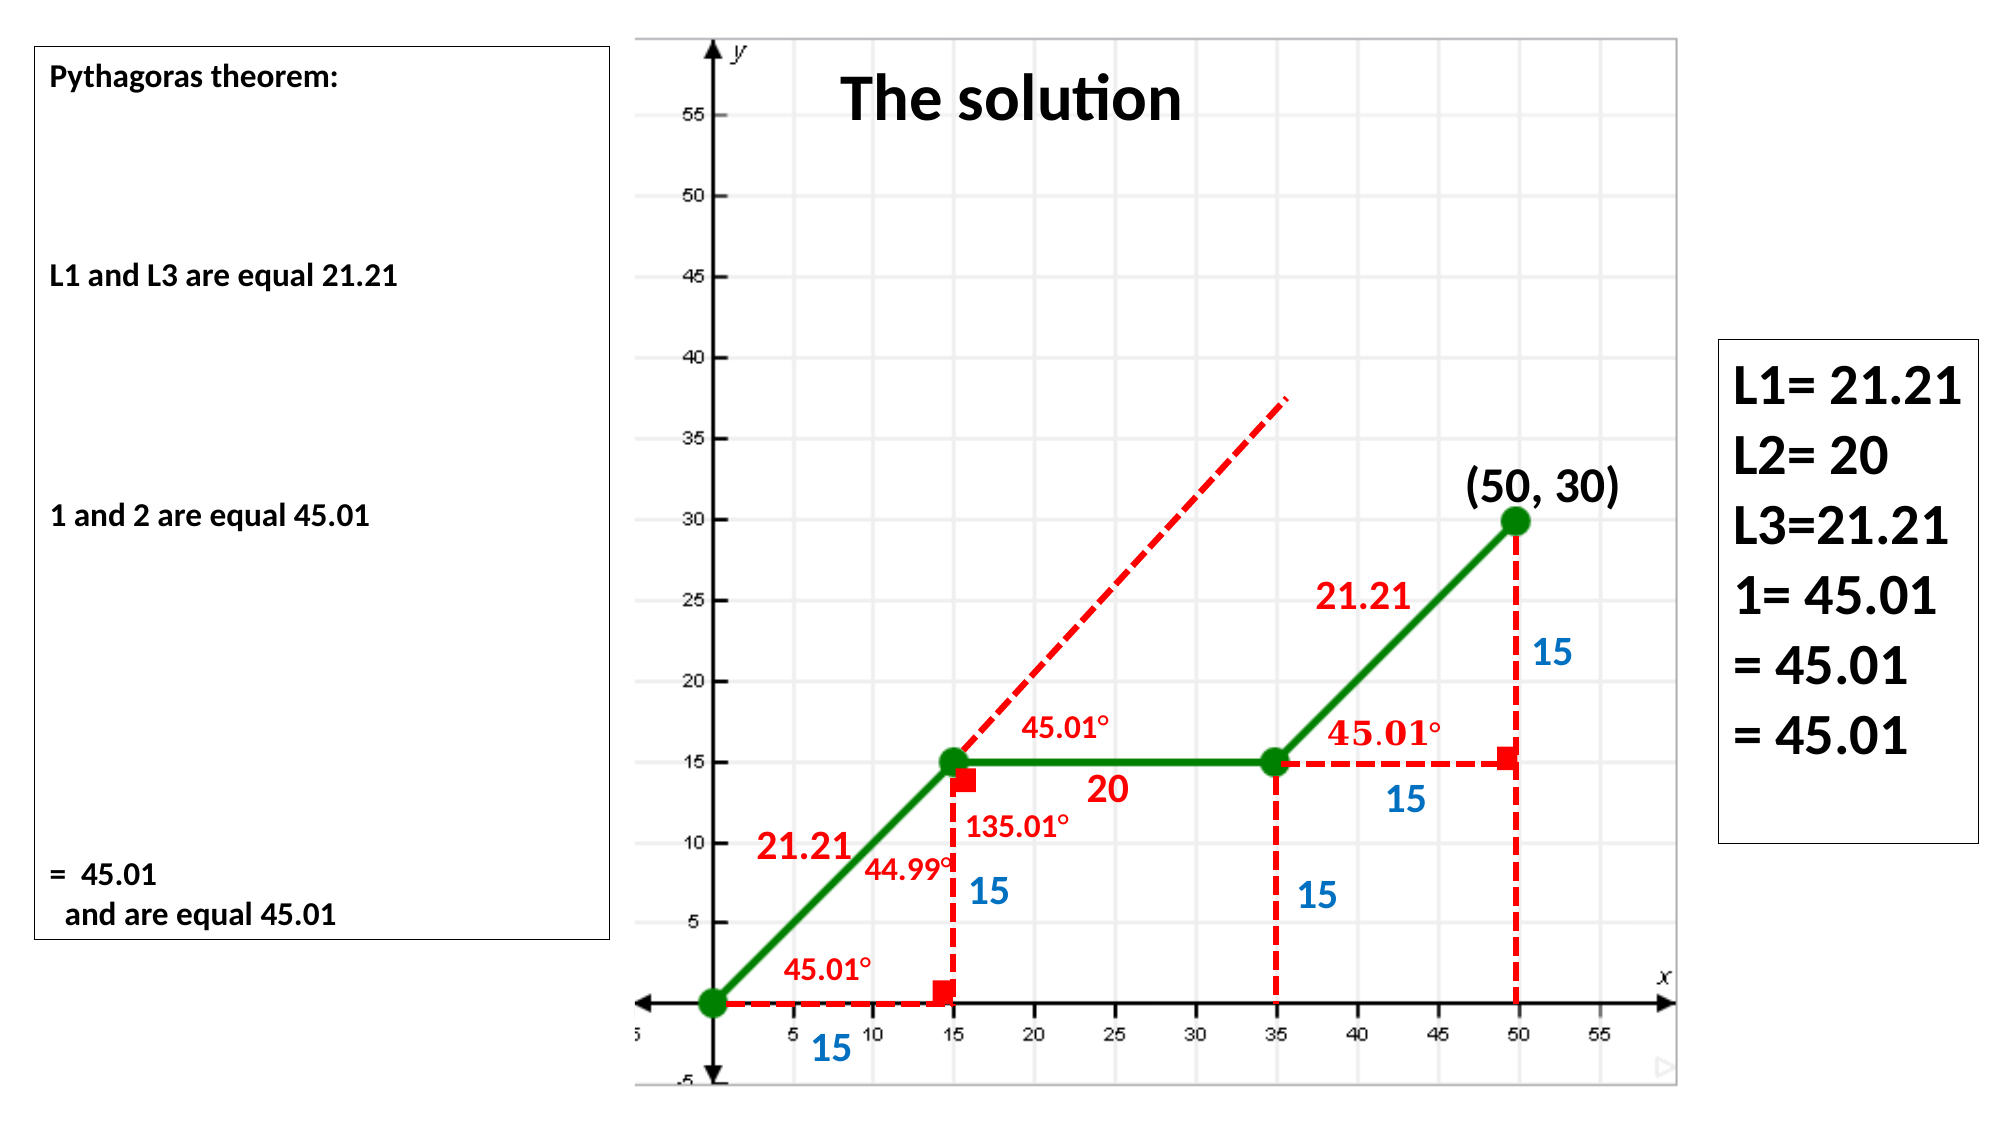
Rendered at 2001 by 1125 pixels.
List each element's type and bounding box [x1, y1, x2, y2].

picture [634, 37, 1679, 1087]
text_box [963, 397, 1287, 751]
